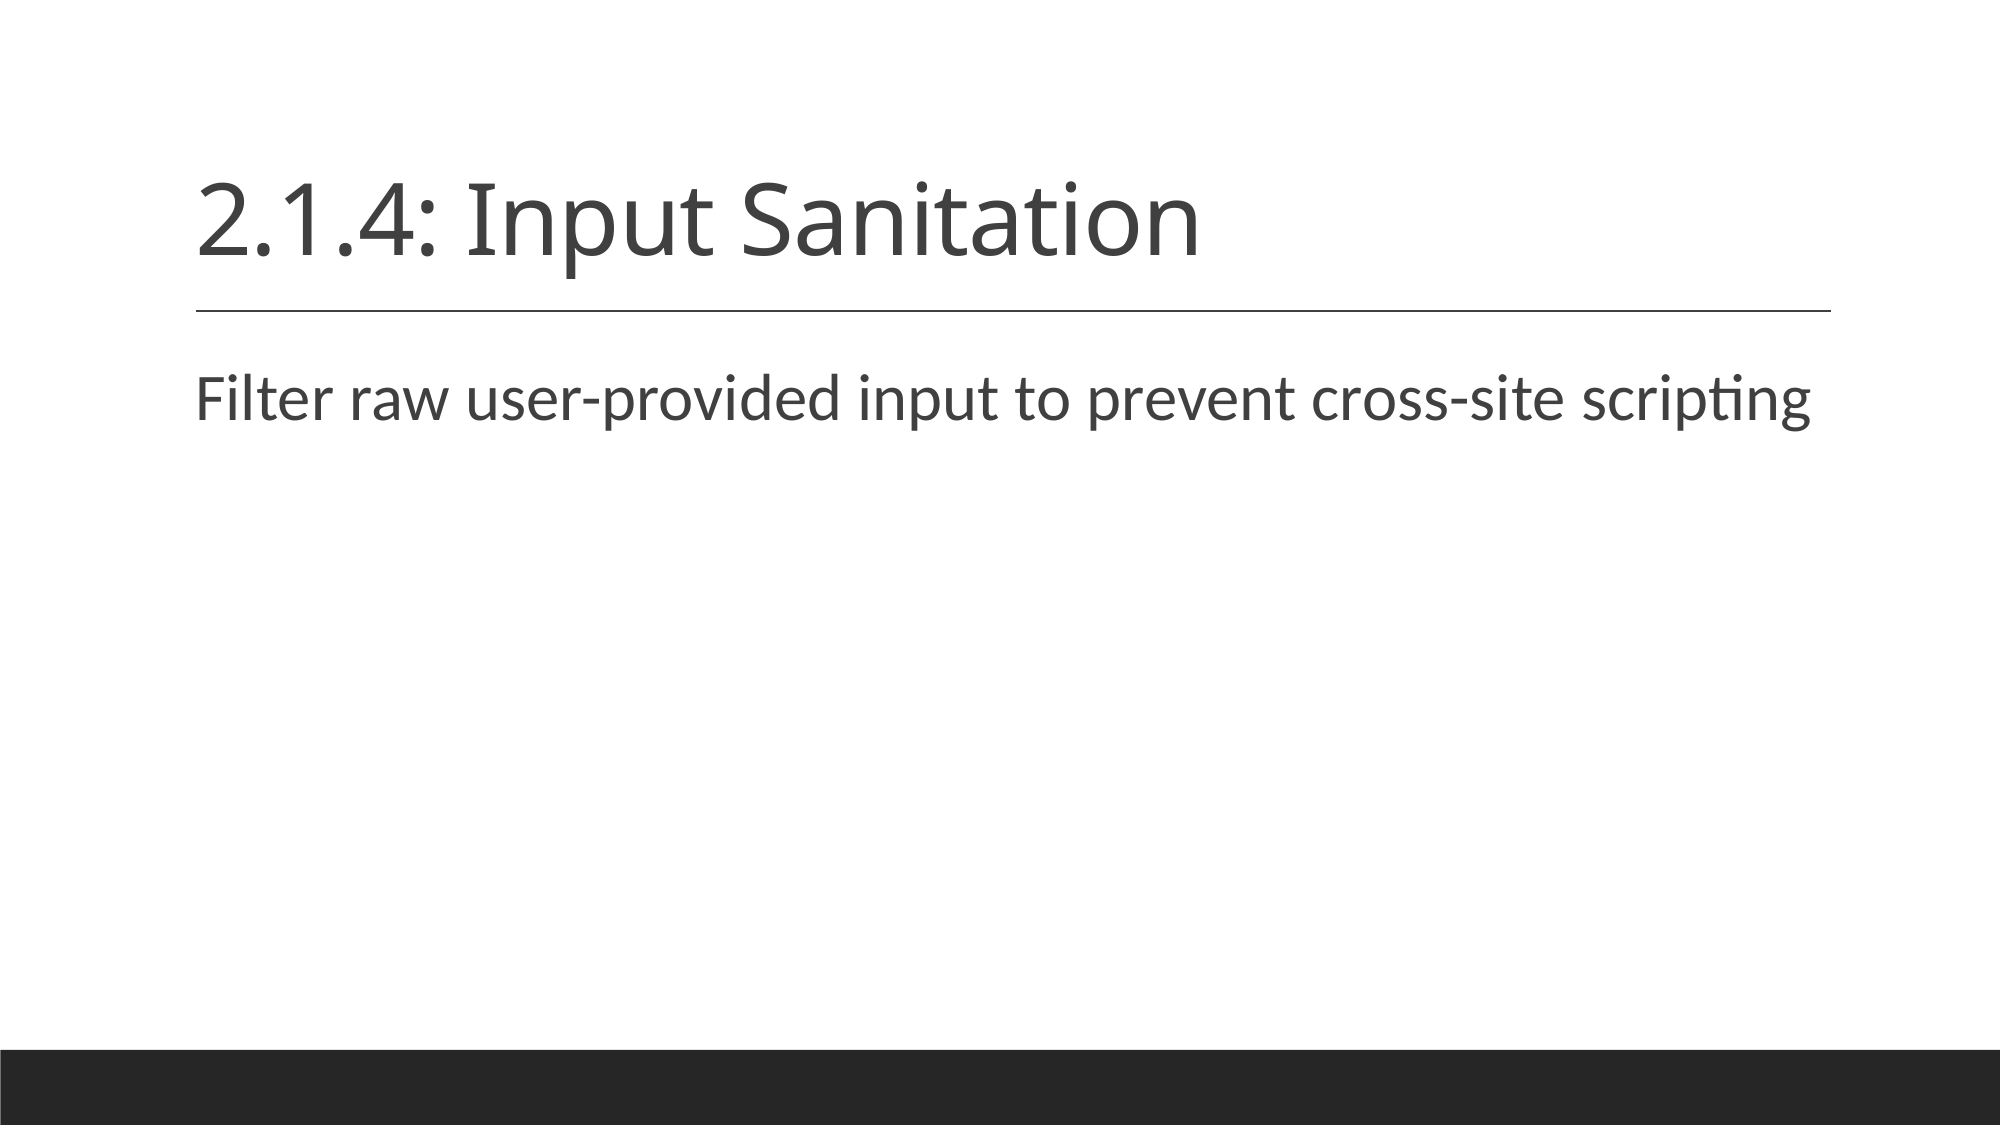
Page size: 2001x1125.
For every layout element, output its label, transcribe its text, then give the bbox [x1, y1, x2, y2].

list Filter raw user-provided input to prevent cross-site scripting [180, 345, 1830, 963]
title 2.1.4: Input Sanitation [180, 47, 1830, 285]
